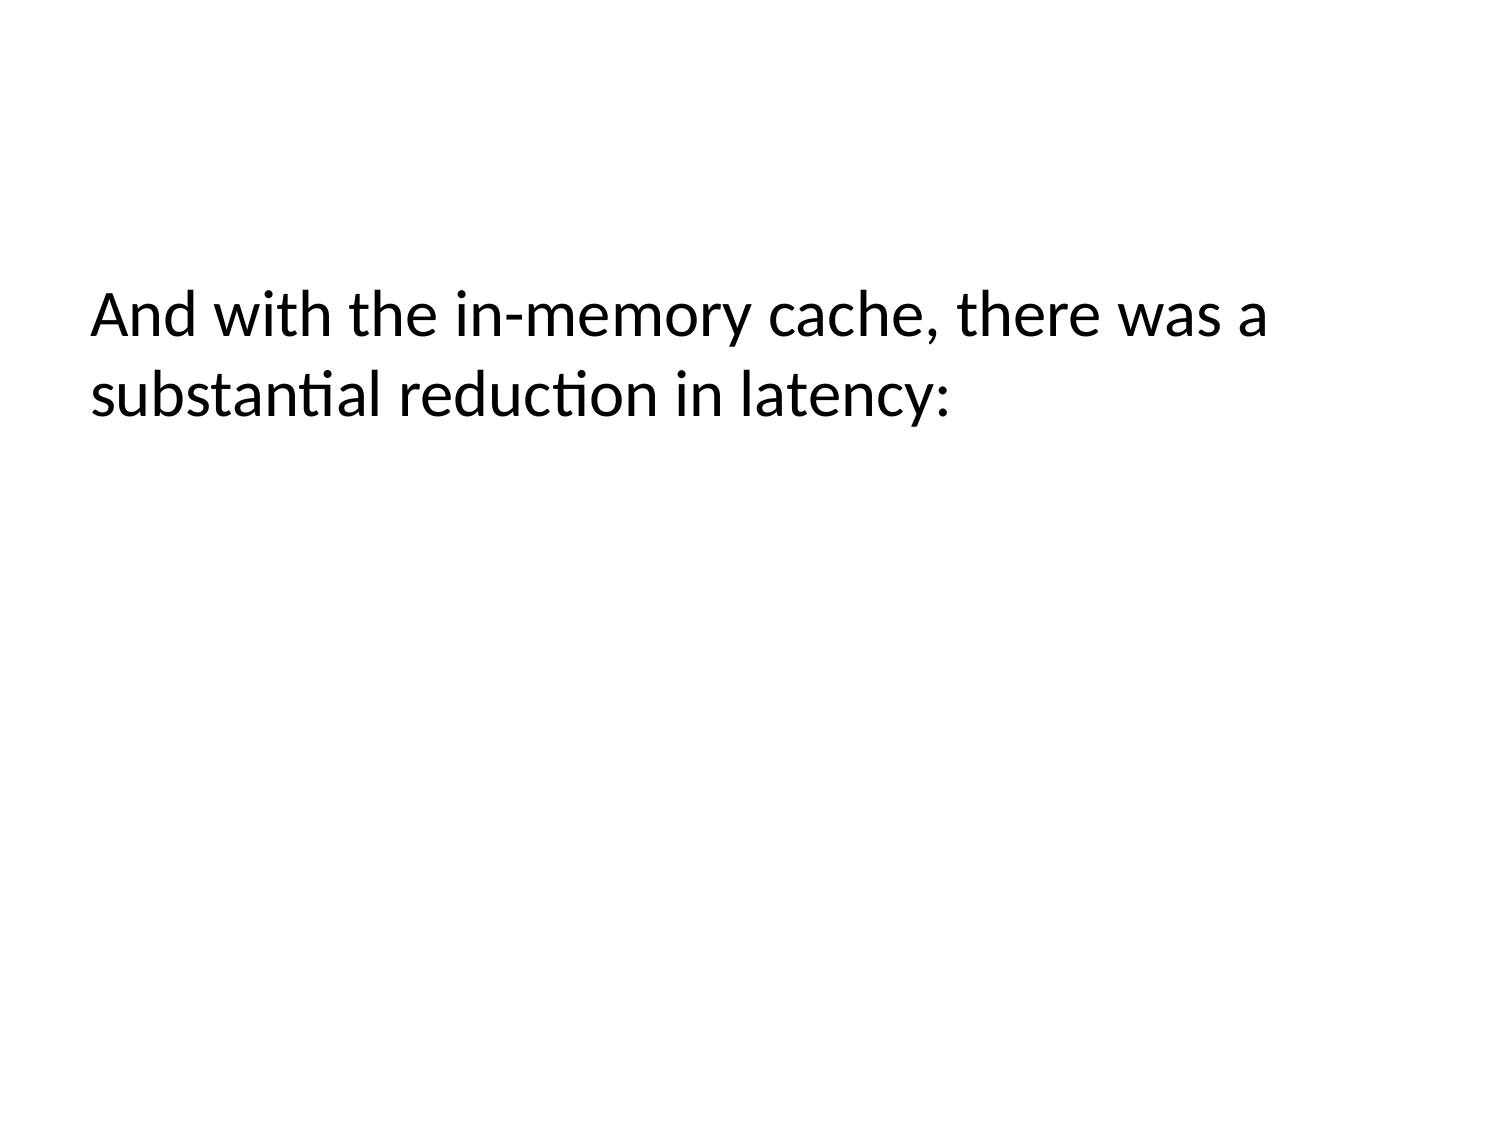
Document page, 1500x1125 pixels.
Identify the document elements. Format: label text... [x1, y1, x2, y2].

list And with the in-memory cache, there was a substantial reduction in latency: [75, 262, 1425, 1005]
